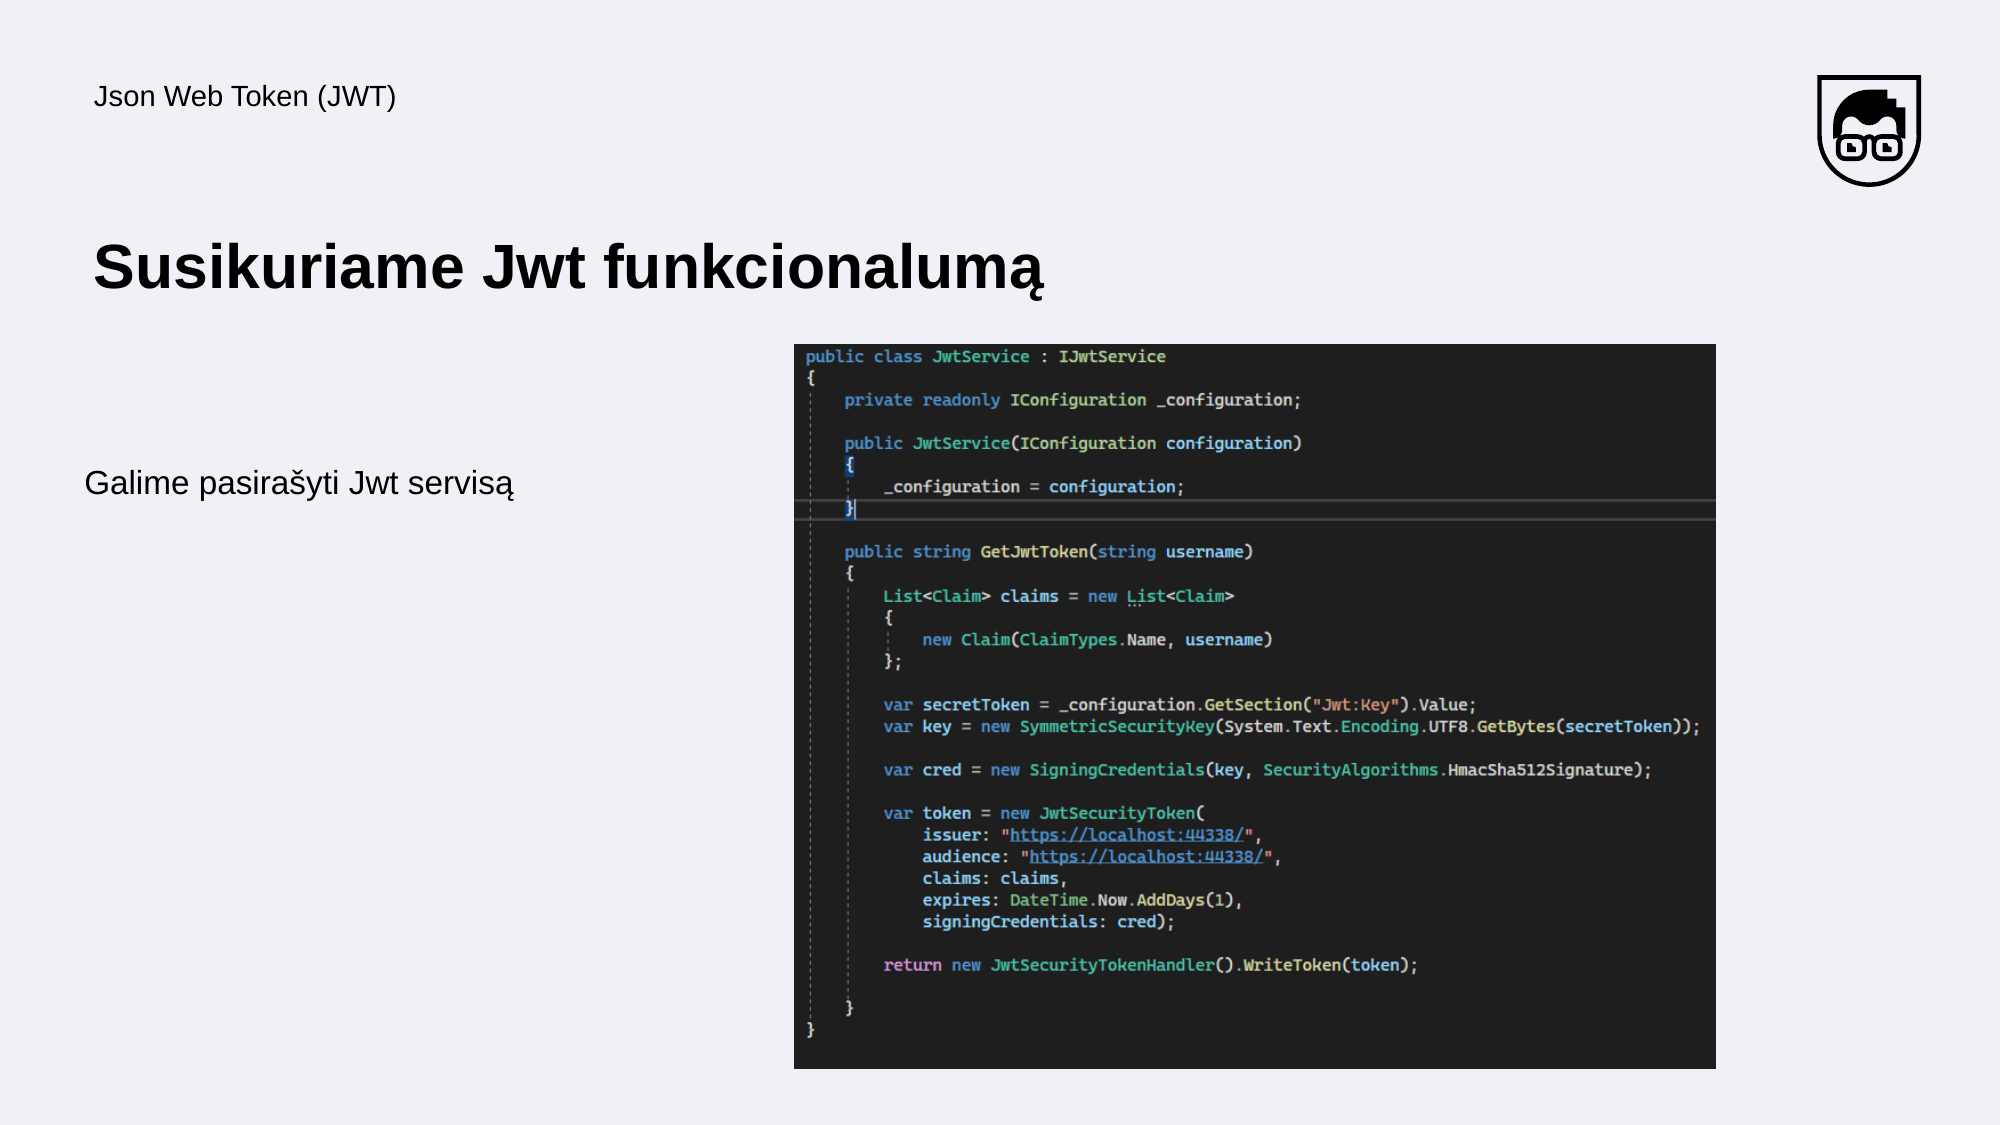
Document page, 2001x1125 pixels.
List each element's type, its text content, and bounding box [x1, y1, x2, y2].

title Susikuriame Jwt funkcionalumą [78, 224, 1851, 438]
picture [794, 344, 1716, 1069]
list Json Web Token (JWT) [78, 75, 1000, 150]
list Galime pasirašyti Jwt servisą [69, 438, 1851, 1085]
